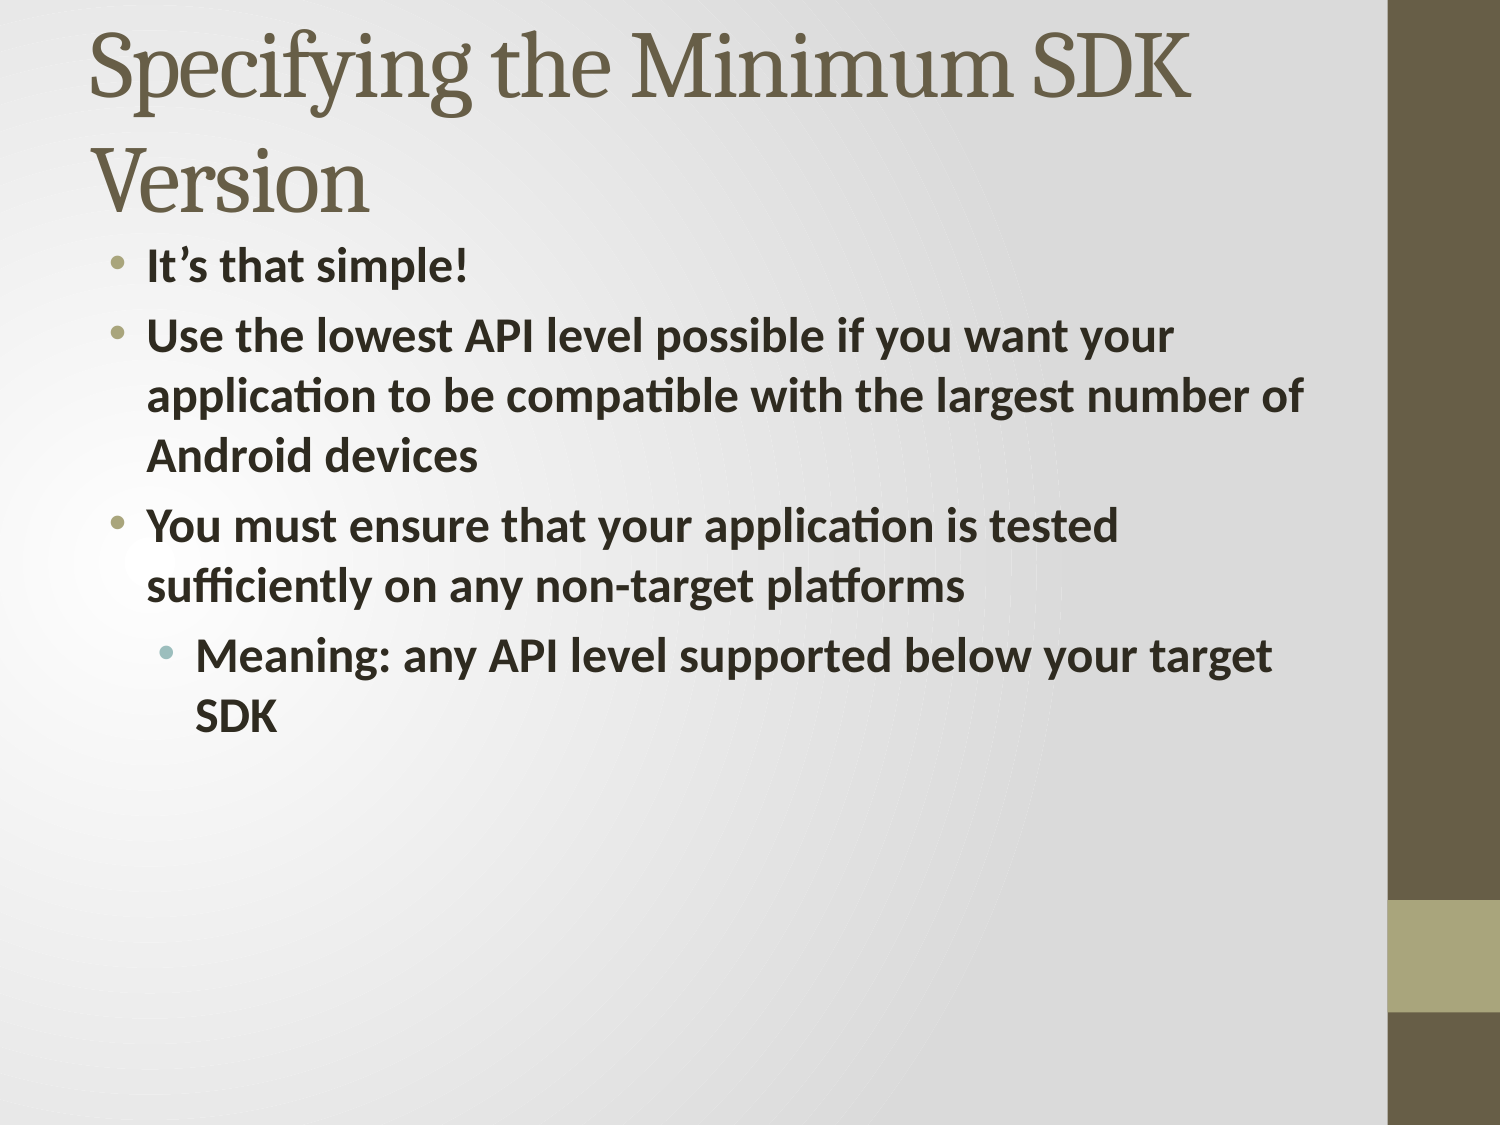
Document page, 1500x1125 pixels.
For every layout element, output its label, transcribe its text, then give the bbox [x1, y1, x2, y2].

title Specifying the Minimum SDK Version [75, 45, 1425, 188]
list It’s that simple! Use the lowest API level possible if you want your application to be compatible with the largest number of Android devices You must ensure that your application is tested sufficiently on any non-target platforms Meaning: any API level supported below your target SDK [75, 224, 1363, 1005]
